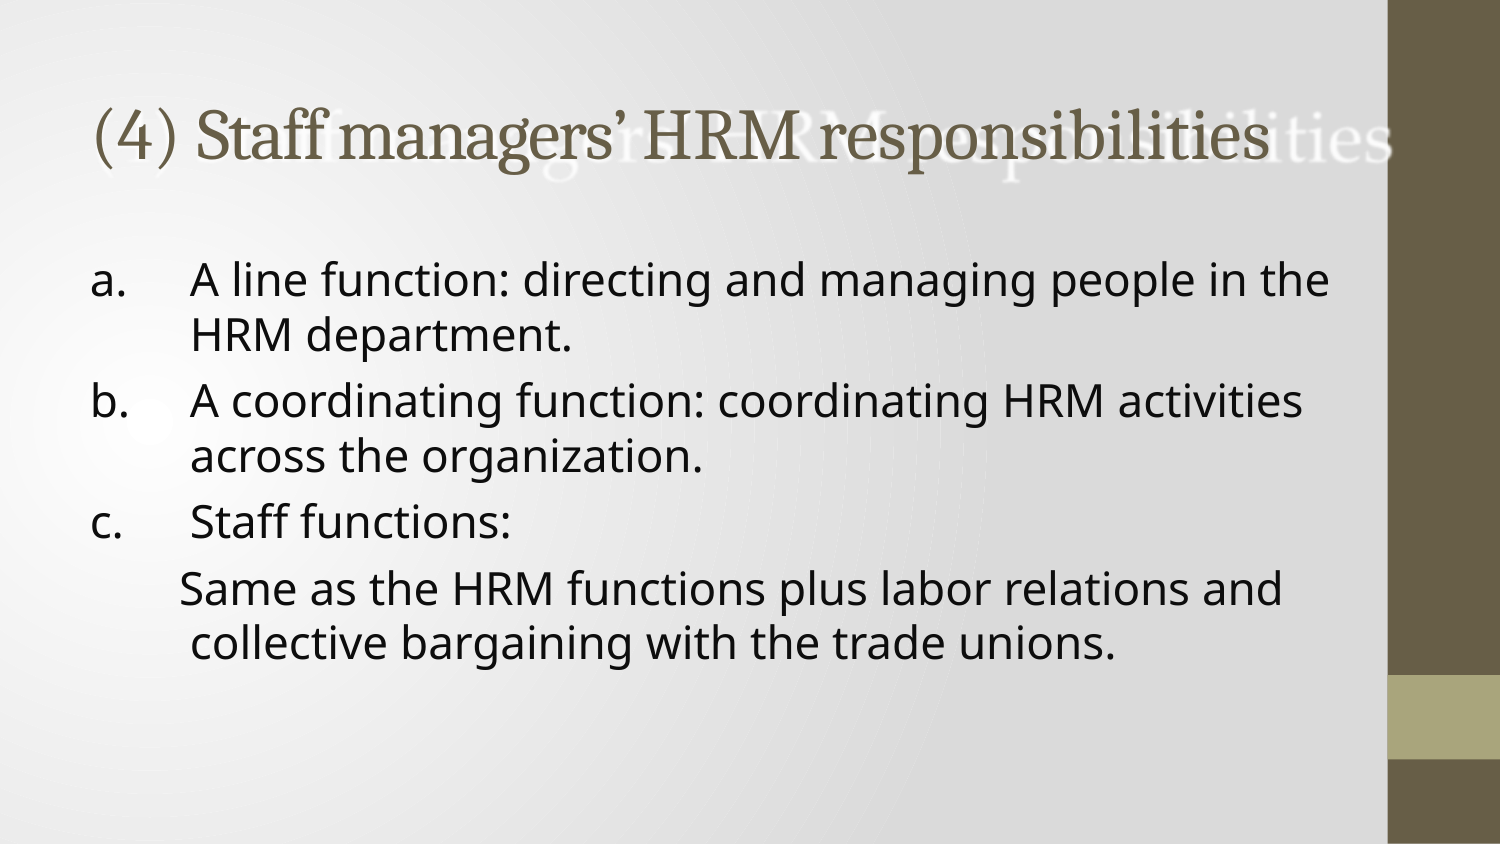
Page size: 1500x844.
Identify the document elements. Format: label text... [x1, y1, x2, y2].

title (4) Staff managers’ HRM responsibilities [87, 57, 1394, 202]
text_box [44, 67, 1442, 229]
text_box A line function: directing and managing people in the HRM department. A coordinating function: coordinating HRM activities across the organization. Staff functions: Same as the HRM functions plus labor relations and collective bargaining with the trade unions. [87, 249, 1390, 669]
